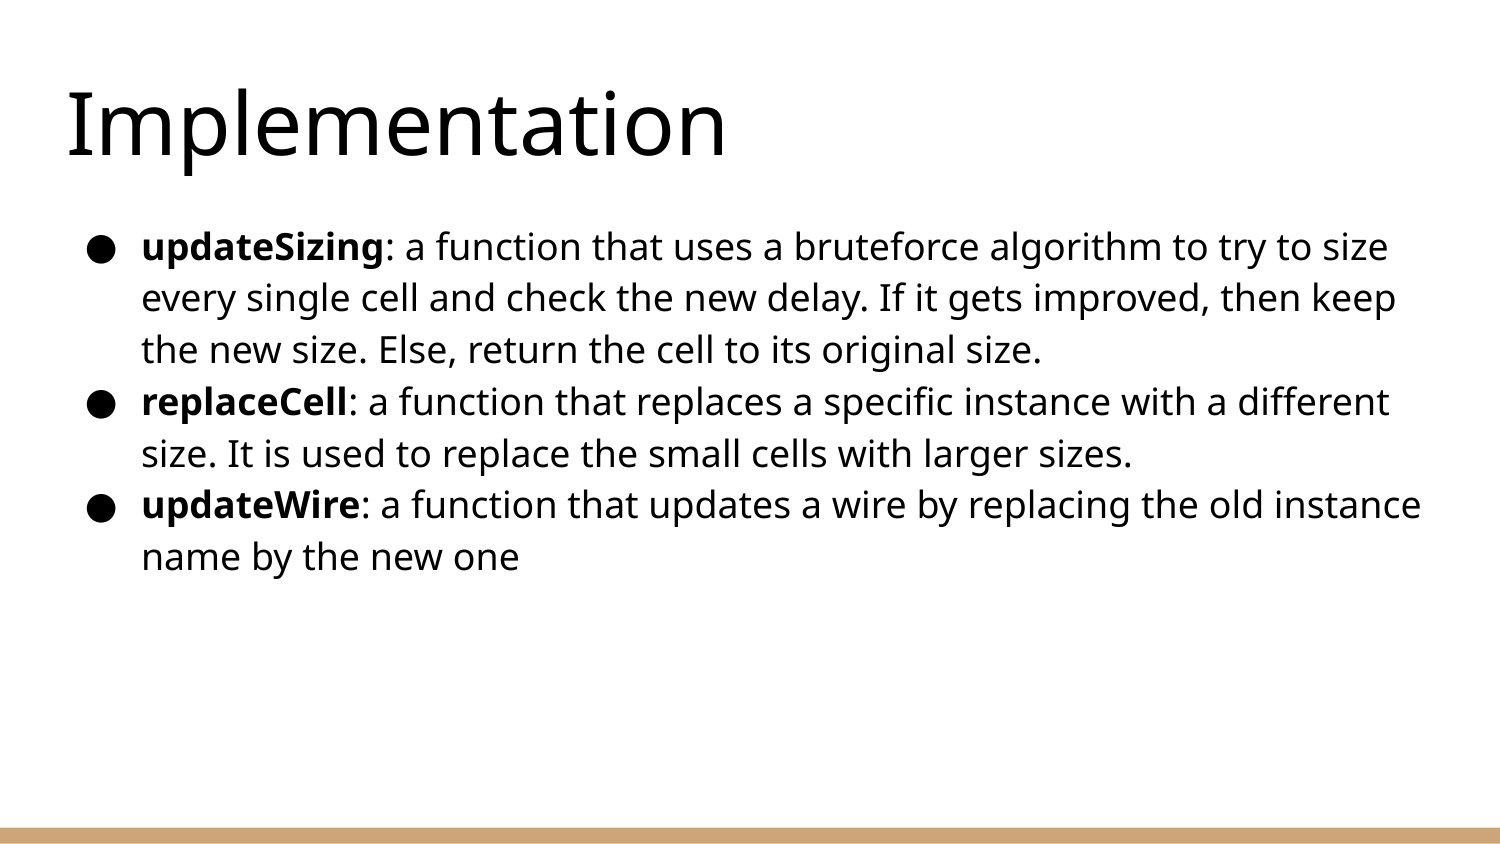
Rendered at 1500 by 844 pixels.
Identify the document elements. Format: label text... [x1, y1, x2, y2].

list updateSizing: a function that uses a bruteforce algorithm to try to size every single cell and check the new delay. If it gets improved, then keep the new size. Else, return the cell to its original size. replaceCell: a function that replaces a specific instance with a different size. It is used to replace the small cells with larger sizes. updateWire: a function that updates a wire by replacing the old instance name by the new one [51, 200, 1449, 752]
title Implementation [51, 51, 1449, 189]
